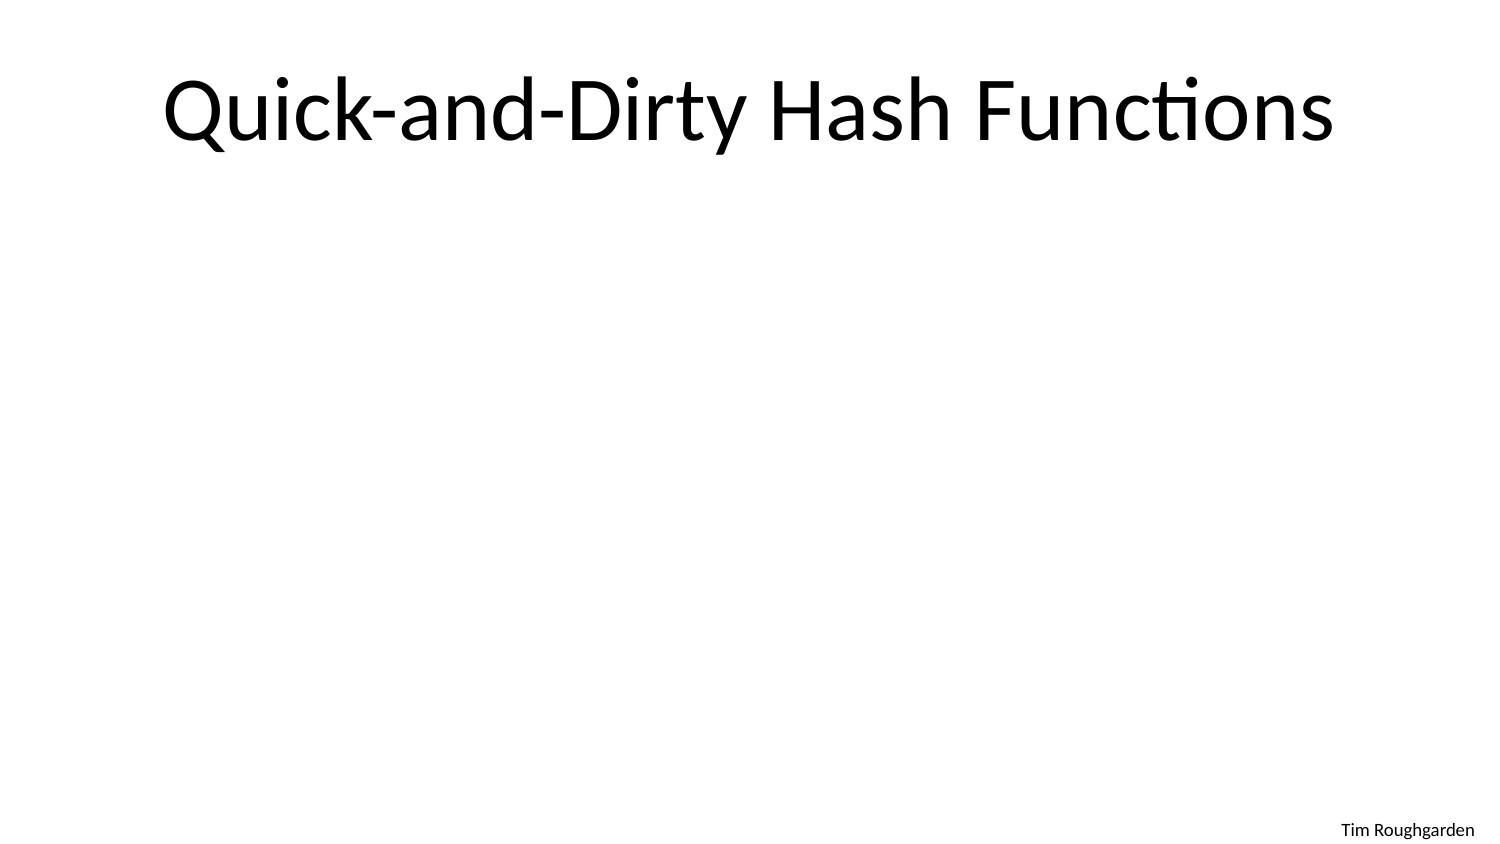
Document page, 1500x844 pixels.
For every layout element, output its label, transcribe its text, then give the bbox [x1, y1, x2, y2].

title Quick-and-Dirty Hash Functions [75, 33, 1425, 175]
